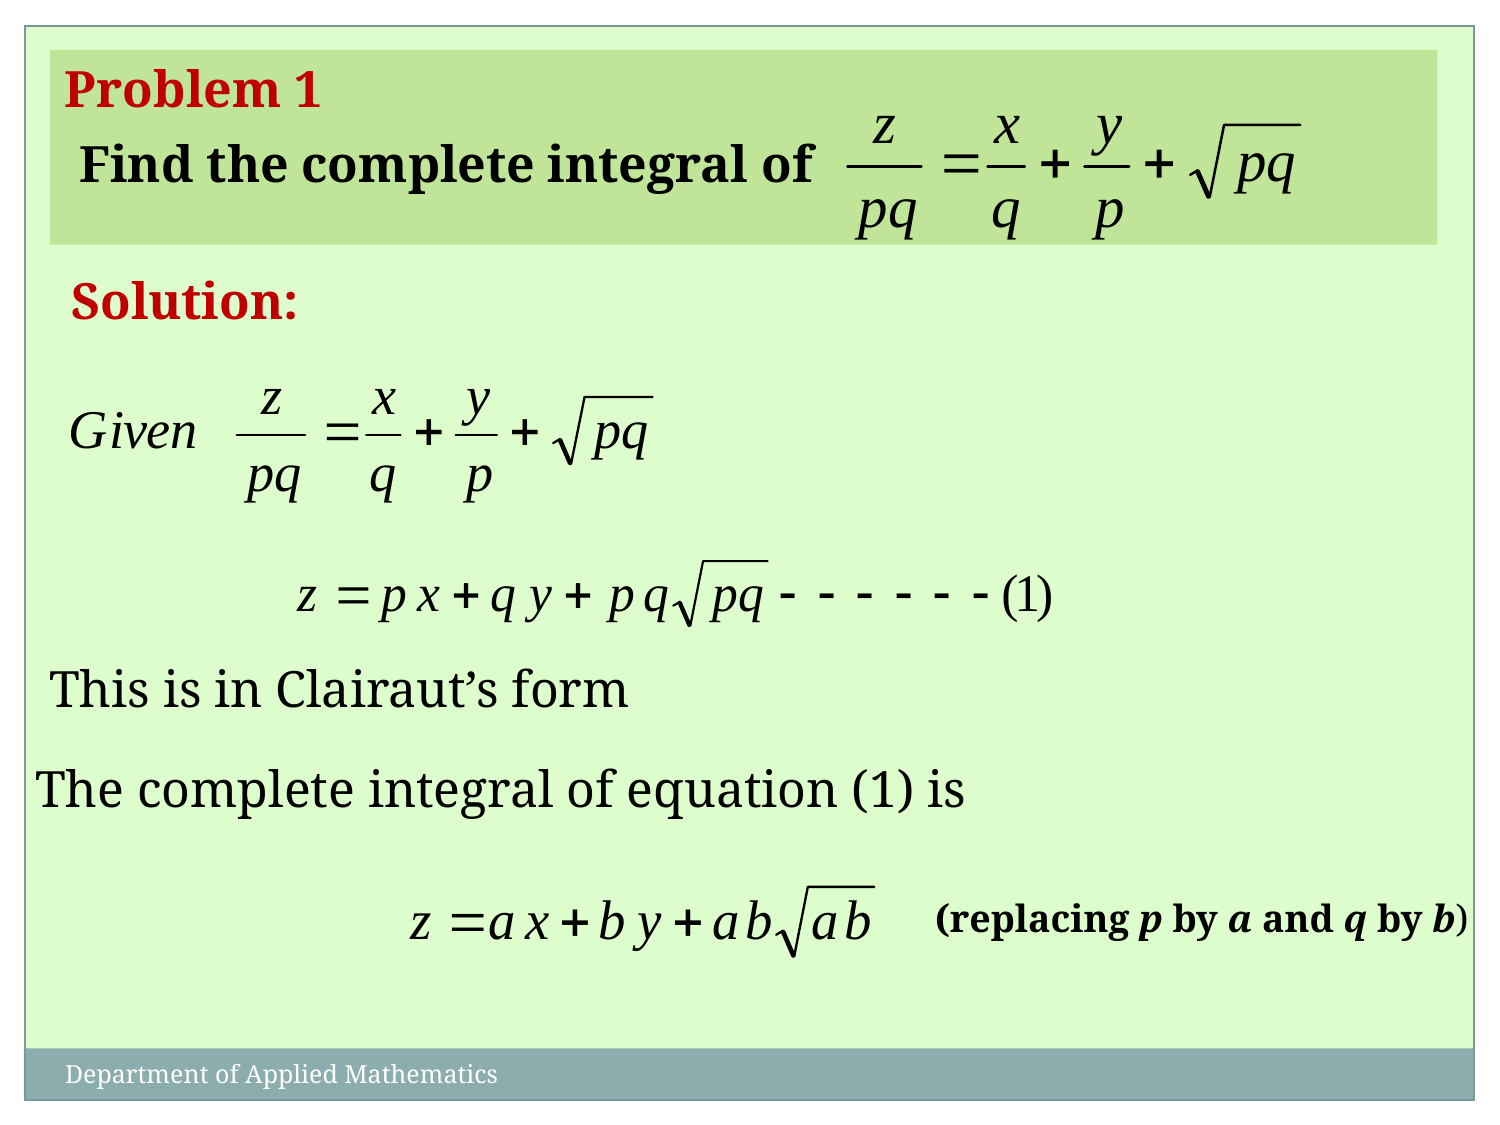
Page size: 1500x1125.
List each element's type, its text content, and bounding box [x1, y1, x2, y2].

text_box This is in Clairaut’s form [34, 649, 645, 725]
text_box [62, 362, 664, 513]
text_box Solution: [56, 262, 314, 338]
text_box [399, 874, 888, 969]
text_box Problem 1 [50, 75, 1438, 245]
text_box [0, 1, 1500, 75]
footer Department of Applied Mathematics [50, 1051, 638, 1112]
text_box The complete integral of equation (1) is [20, 749, 981, 825]
text_box (replacing p by a and q by b) [920, 887, 1494, 948]
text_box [287, 549, 1064, 638]
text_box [837, 87, 1313, 251]
text_box Find the complete integral of [64, 124, 830, 200]
slide_number [699, 1037, 800, 1110]
